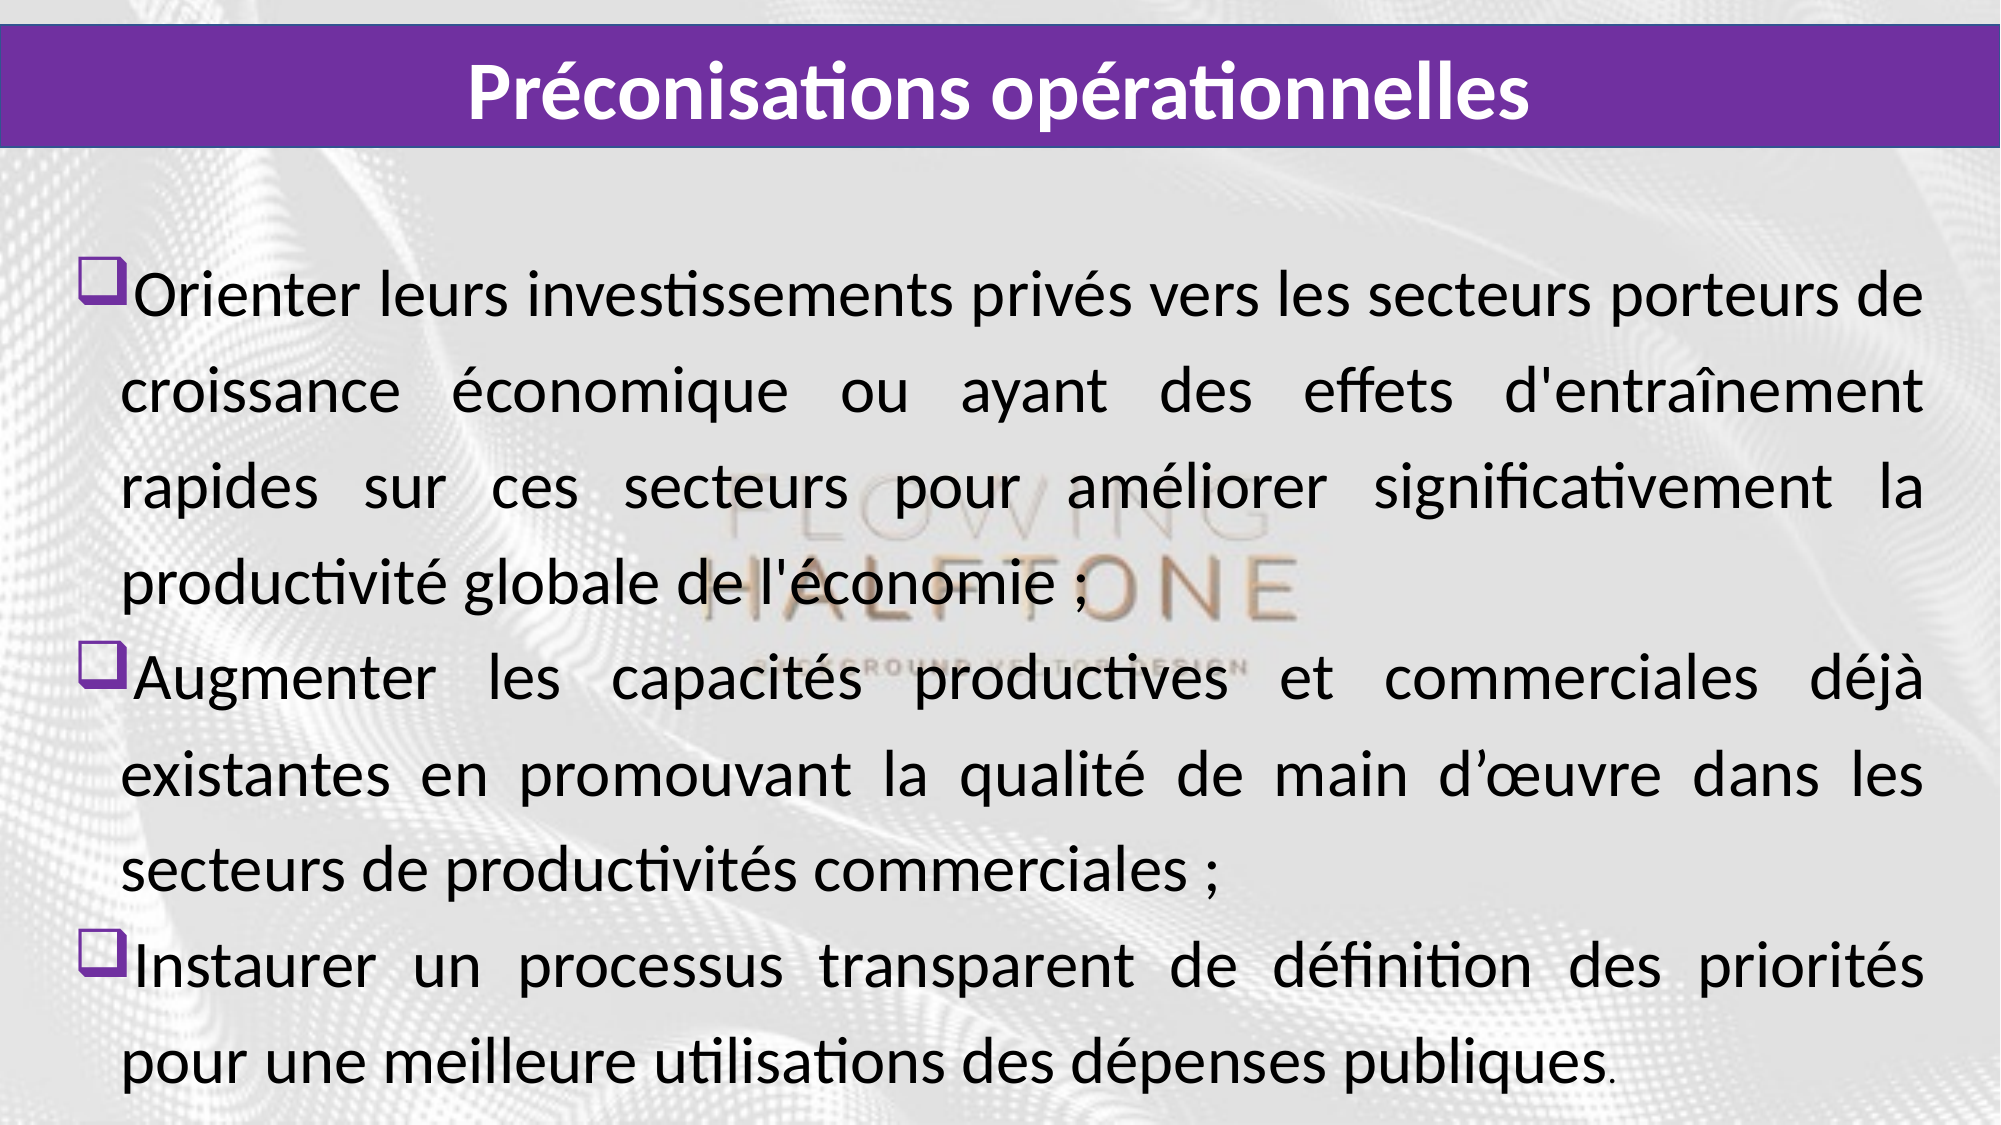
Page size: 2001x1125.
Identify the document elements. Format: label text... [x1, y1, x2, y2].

picture [0, 0, 2001, 1125]
text_box Orienter leurs investissements privés vers les secteurs porteurs de croissance économique ou ayant des effets d'entraînement rapides sur ces secteurs pour améliorer significativement la productivité globale de l'économie ; Augmenter les capacités productives et commerciales déjà existantes en promouvant la qualité de main d’œuvre dans les secteurs de productivités commerciales ; Instaurer un processus transparent de définition des priorités pour une meilleure utilisations des dépenses publiques. [58, 279, 1942, 1052]
text_box Préconisations opérationnelles [0, 24, 2000, 148]
